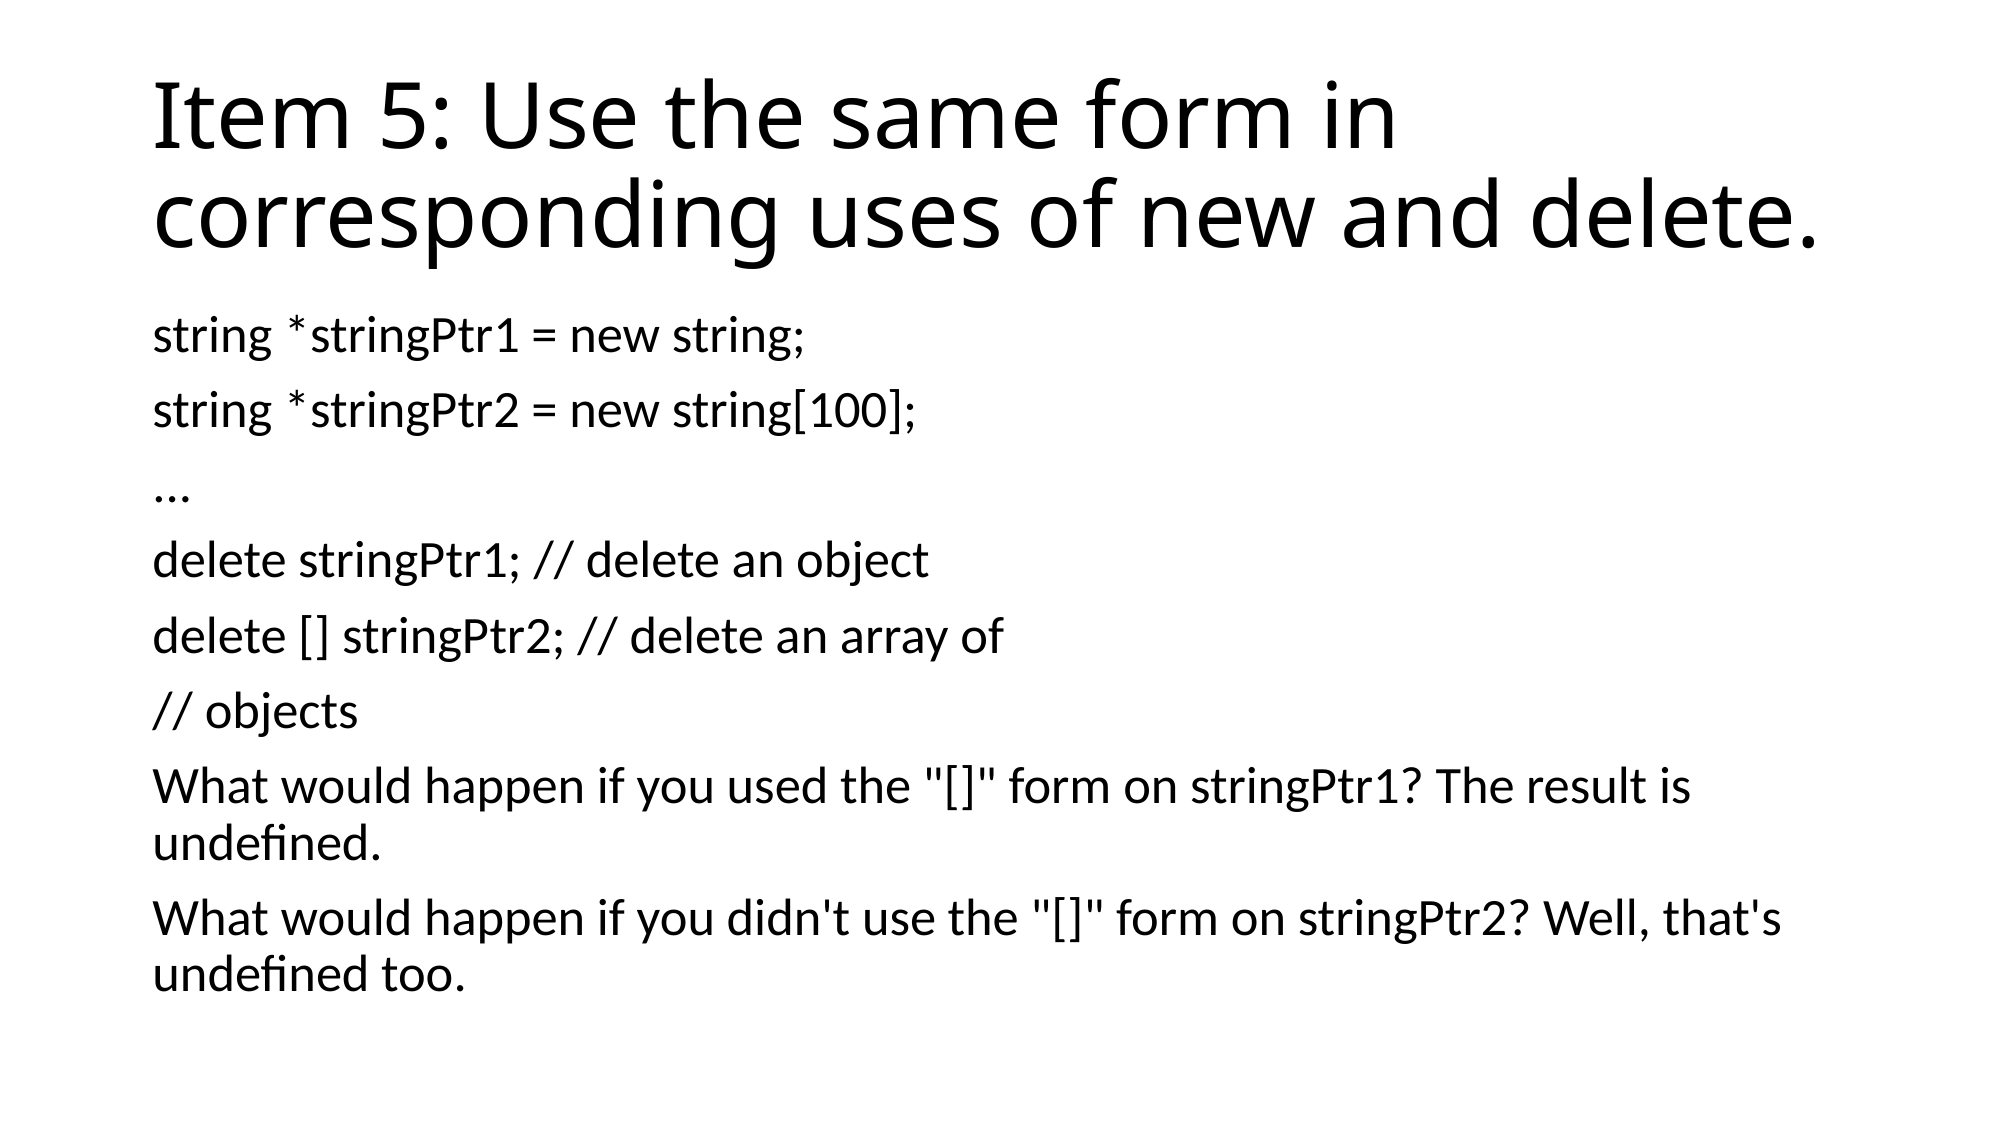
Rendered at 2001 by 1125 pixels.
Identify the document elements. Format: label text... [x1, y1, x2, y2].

title Item 5: Use the same form in corresponding uses of new and delete. [137, 59, 1863, 278]
list string *stringPtr1 = new string; string *stringPtr2 = new string[100]; ... delete stringPtr1; // delete an object delete [] stringPtr2; // delete an array of // objects What would happen if you used the "[]" form on stringPtr1? The result is undefined. What would happen if you didn't use the "[]" form on stringPtr2? Well, that's undefined too. [137, 299, 1863, 1014]
